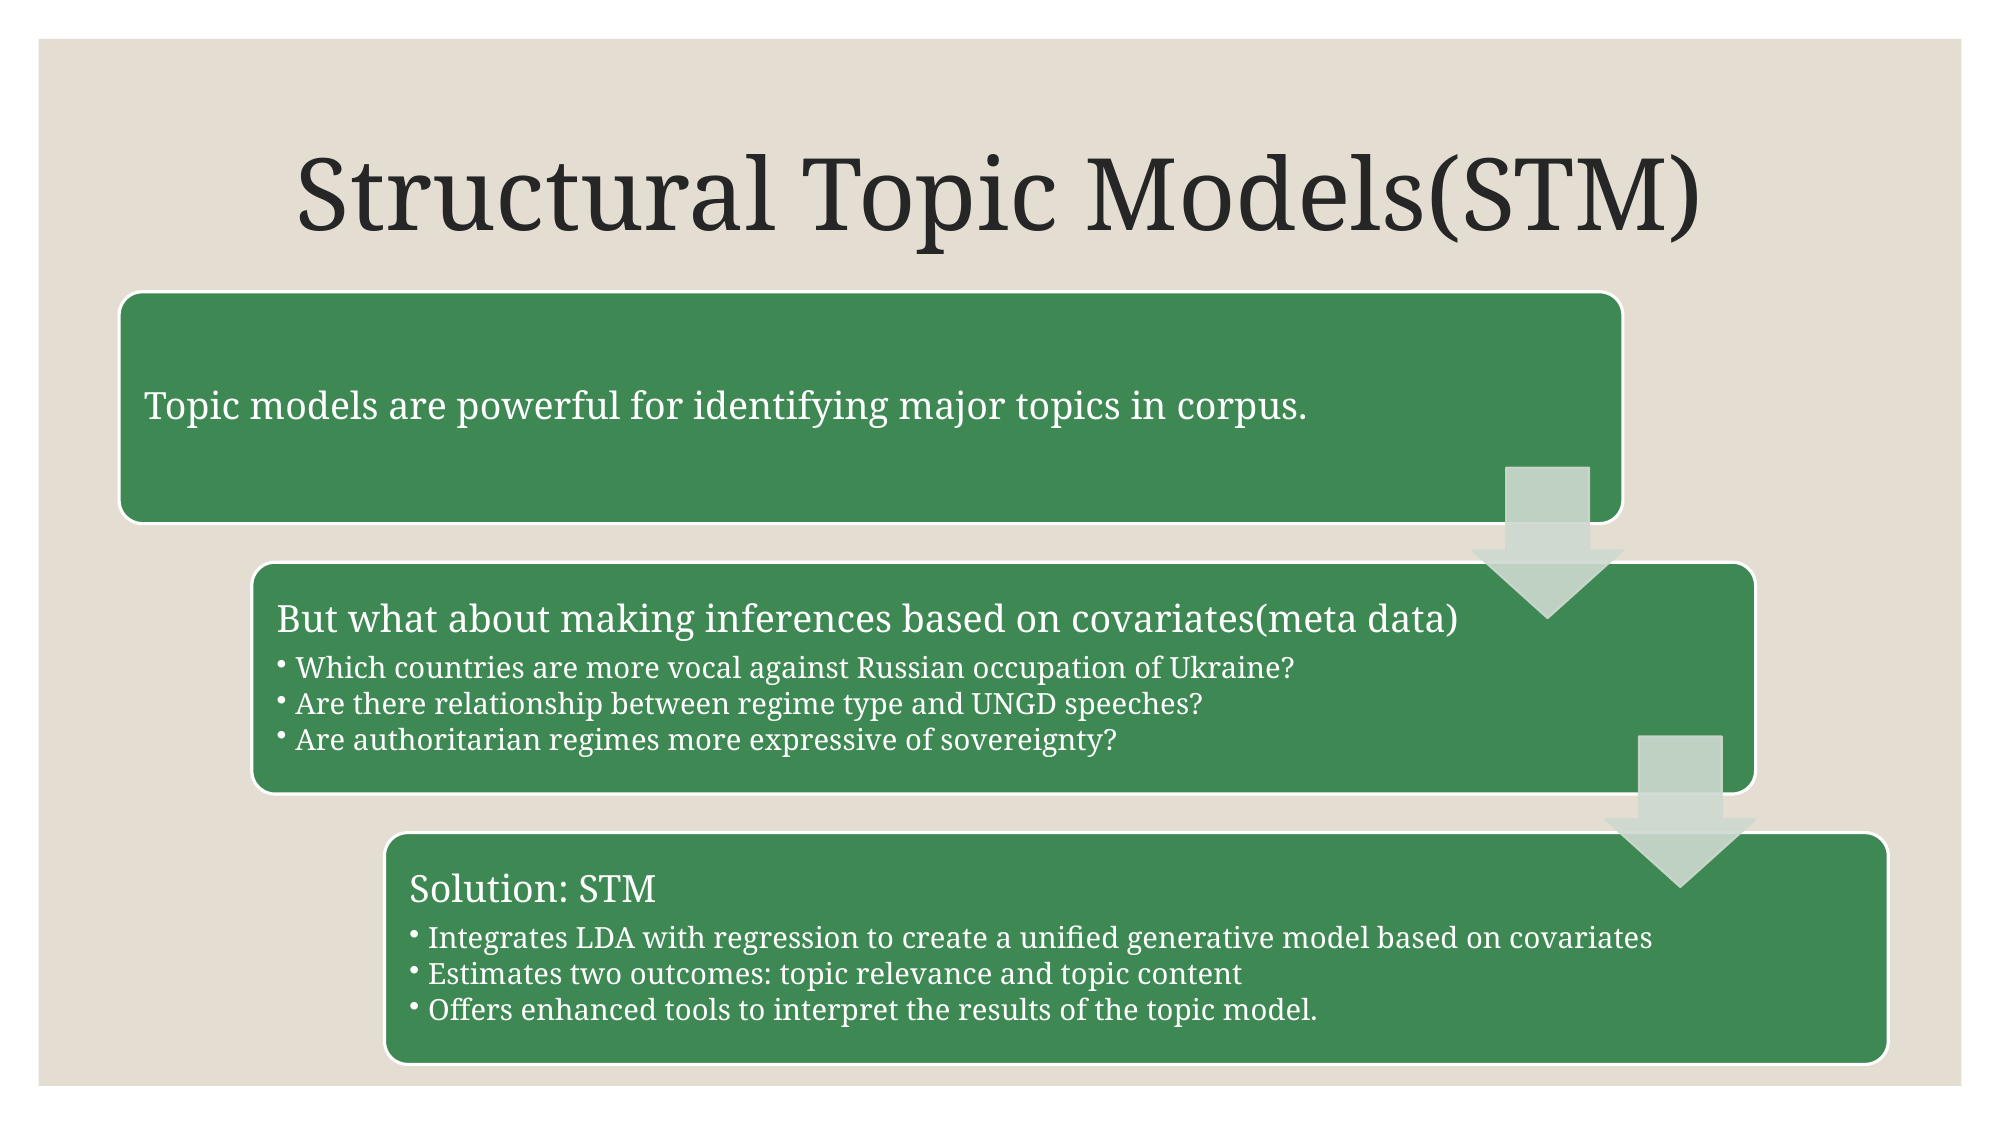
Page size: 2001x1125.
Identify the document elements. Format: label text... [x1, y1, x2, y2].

title Structural Topic Models(STM) [174, 105, 1825, 287]
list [119, 291, 1889, 1065]
